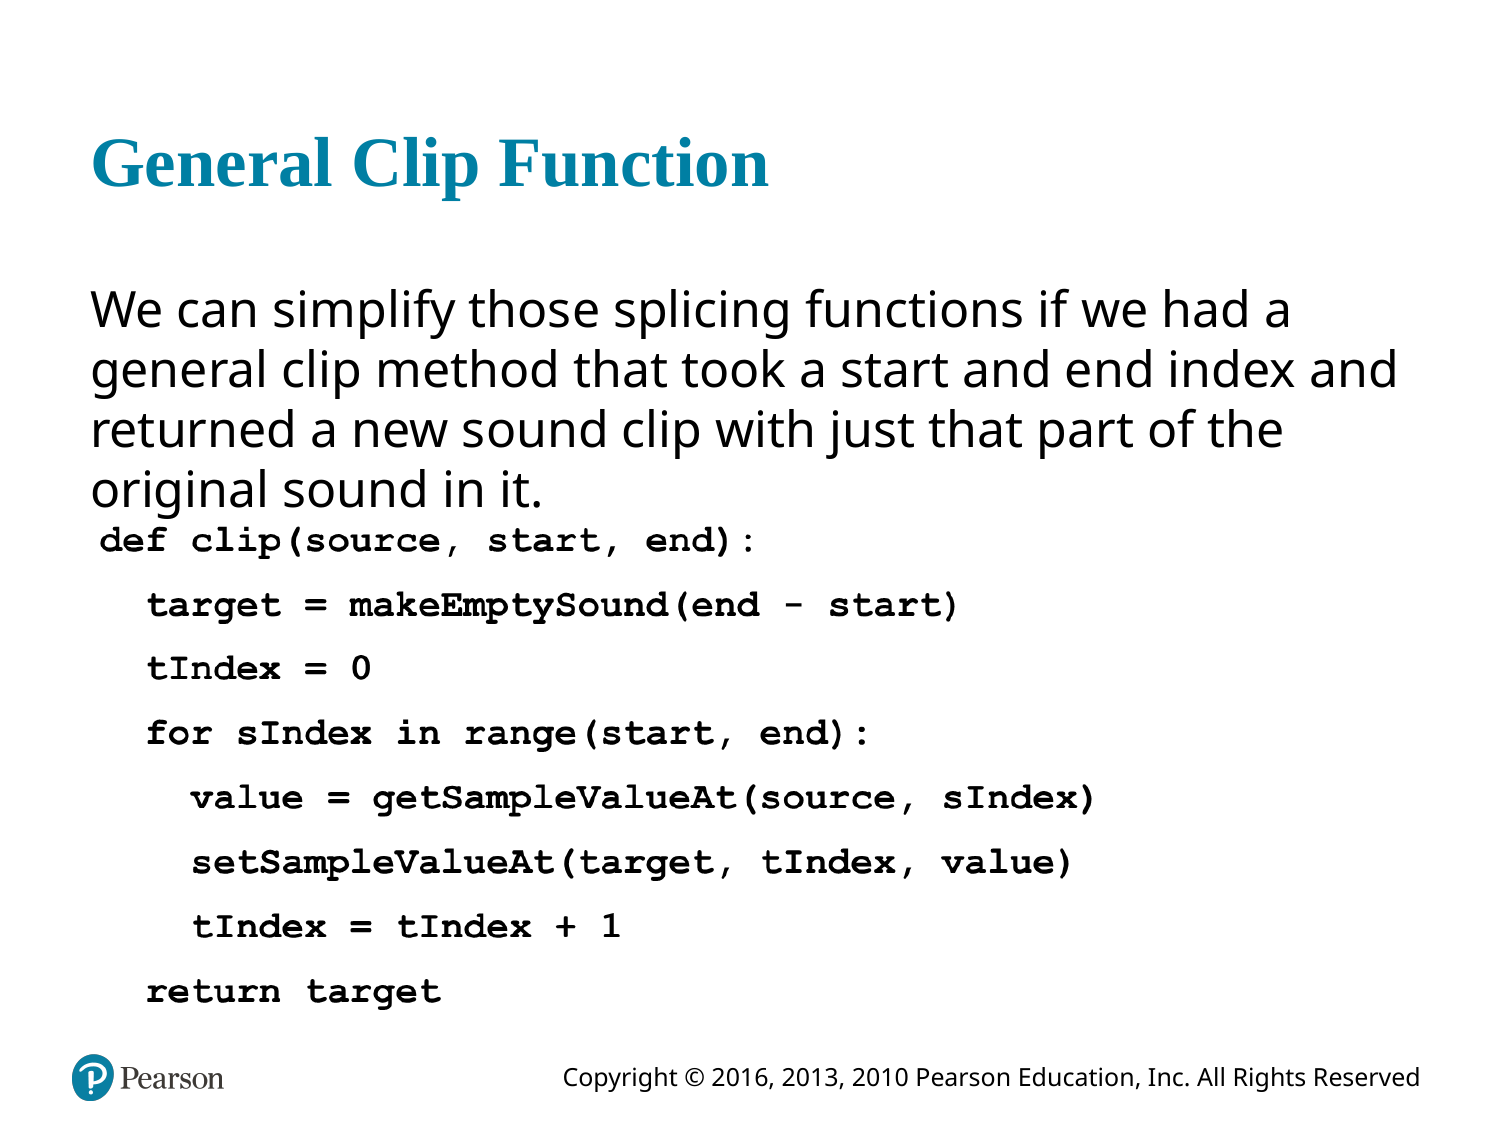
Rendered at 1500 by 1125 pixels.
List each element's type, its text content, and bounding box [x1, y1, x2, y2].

list We can simplify those splicing functions if we had a general clip method that took a start and end index and returned a new sound clip with just that part of the original sound in it. [75, 262, 1447, 931]
picture [72, 1087, 83, 1101]
picture [91, 517, 1097, 1022]
picture [72, 1054, 88, 1070]
picture [80, 1063, 106, 1088]
title General Clip Function [75, 0, 1425, 216]
picture [98, 1054, 224, 1101]
